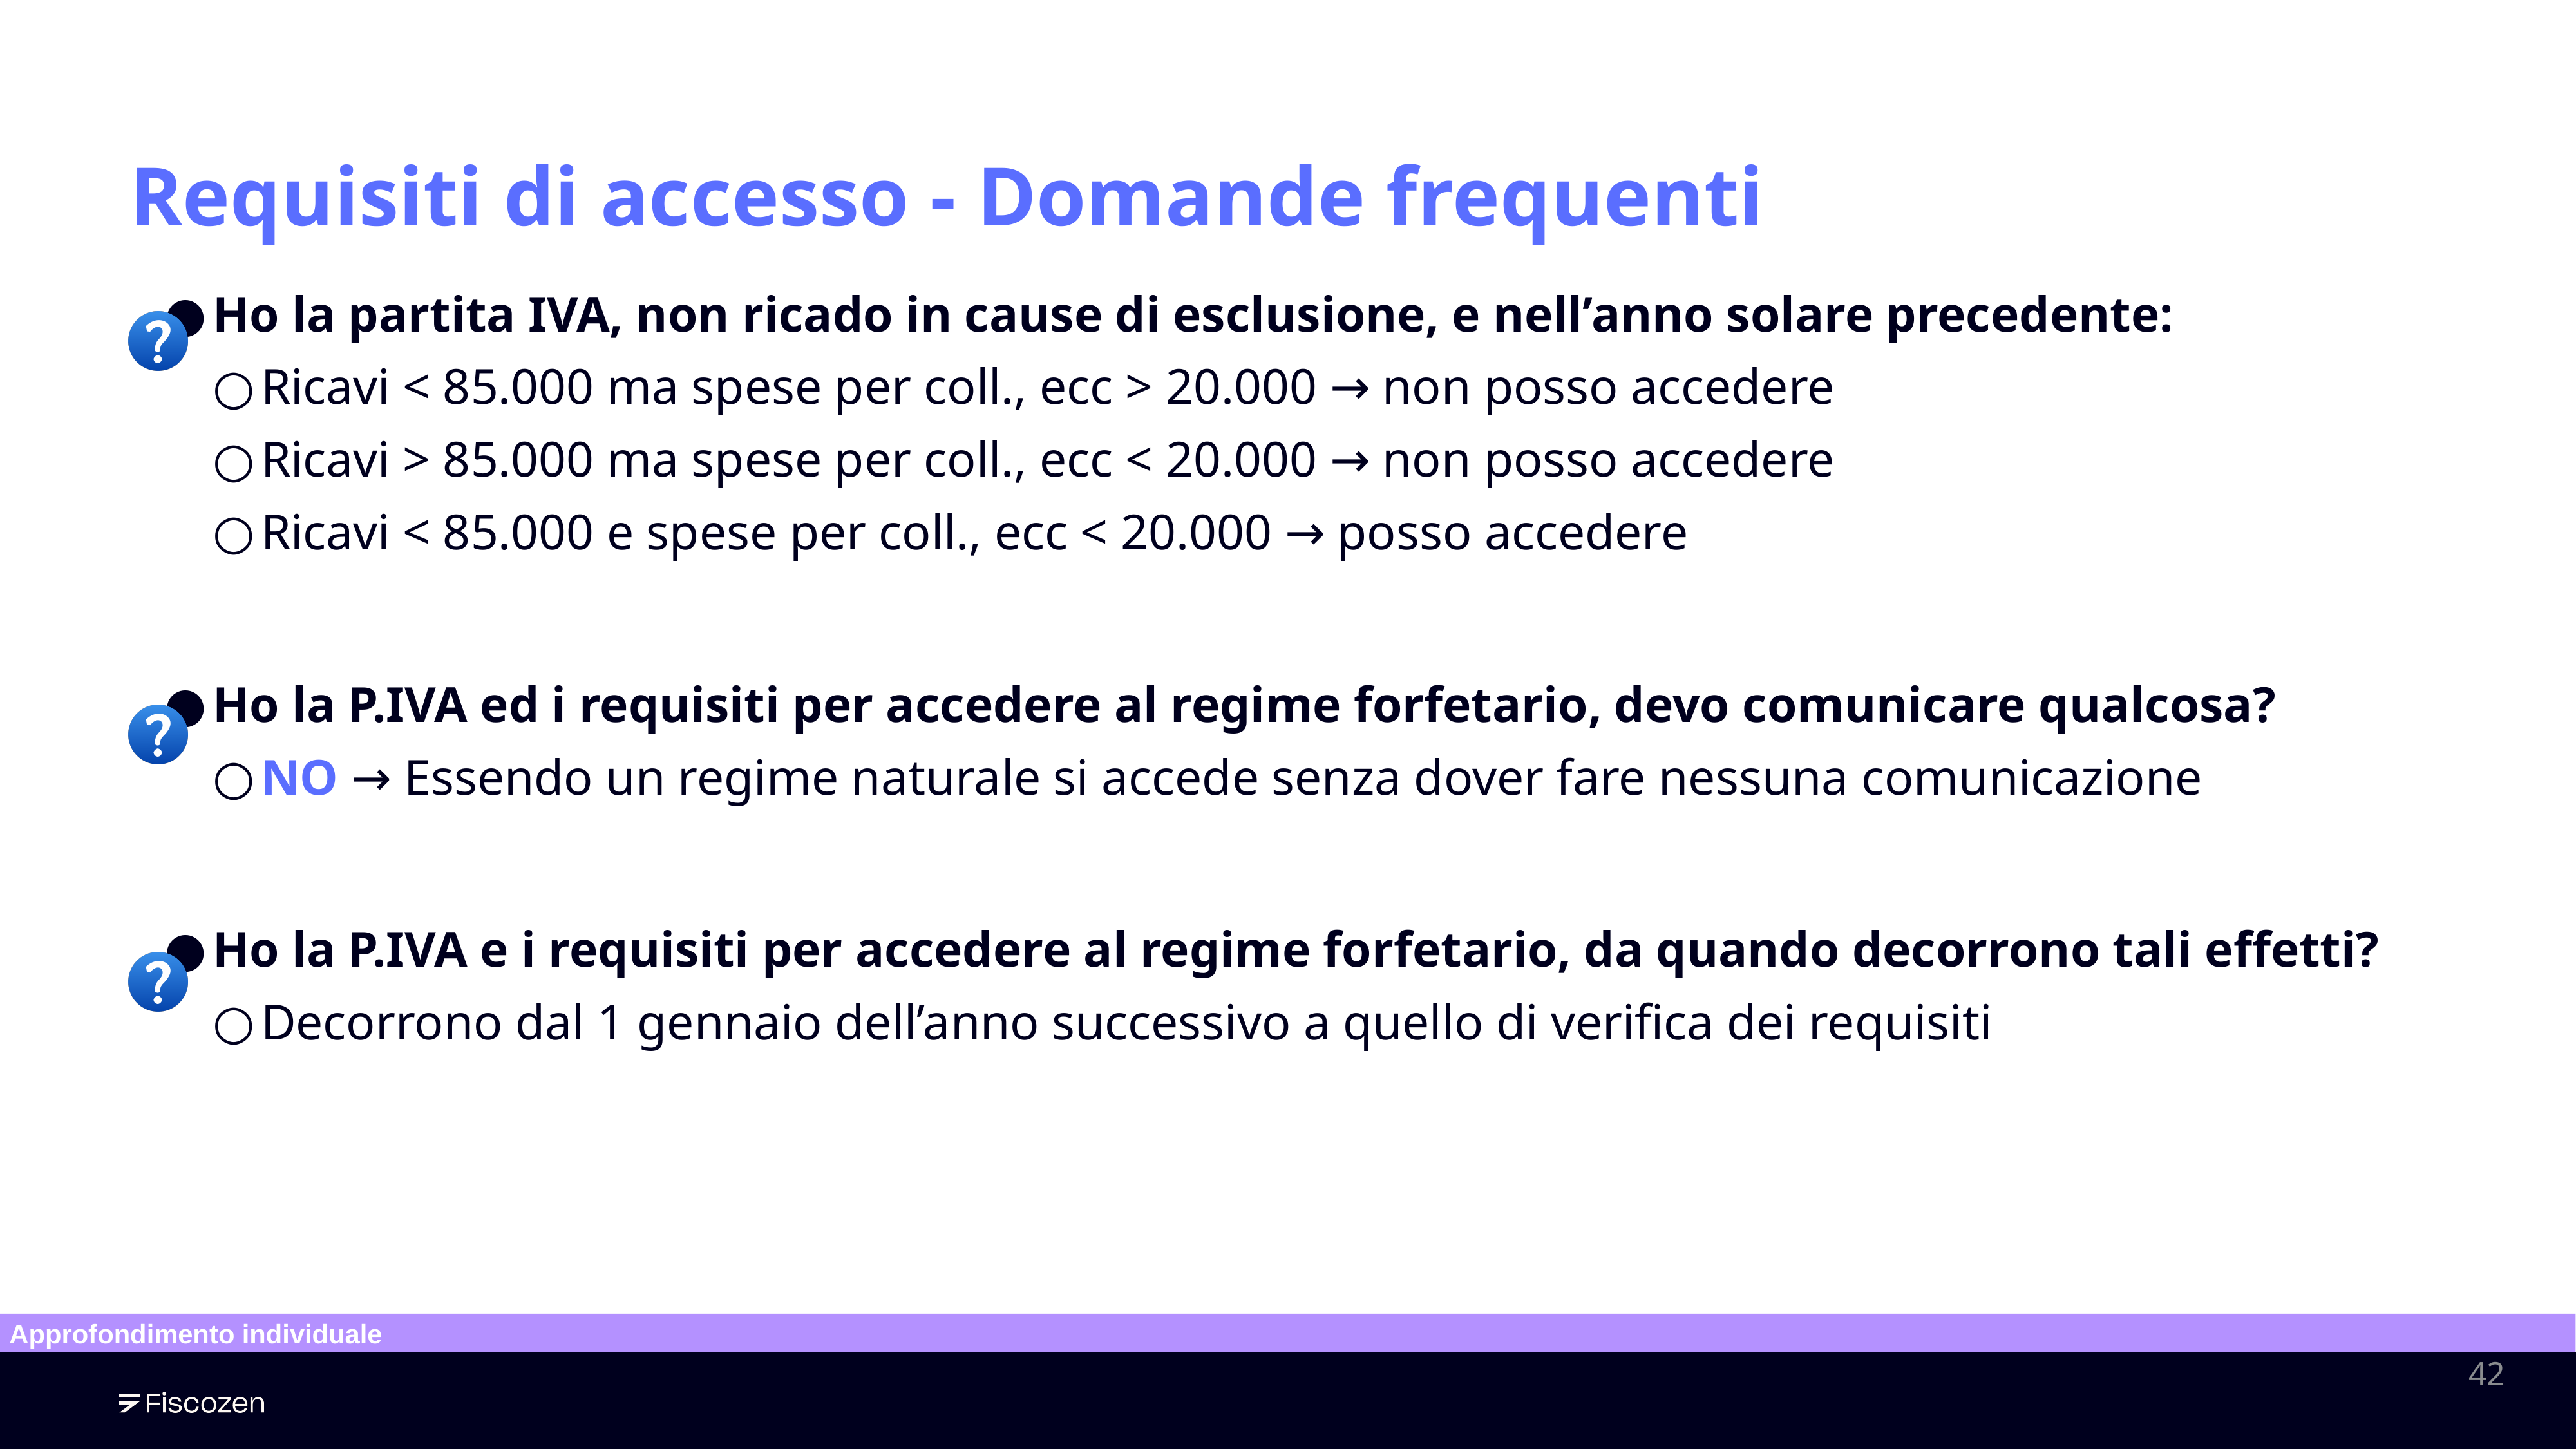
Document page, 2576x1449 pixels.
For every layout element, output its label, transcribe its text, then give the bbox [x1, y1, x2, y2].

picture [128, 311, 188, 371]
list Ho la partita IVA, non ricado in cause di esclusione, e nell’anno solare precedente: Ricavi < 85.000 ma spese per coll., ecc > 20.000 → non posso accedere Ricavi > 85.000 ma spese per coll., ecc < 20.000 → non posso accedere Ricavi < 85.000 e spese per coll., ecc < 20.000 → posso accedere Ho la P.IVA ed i requisiti per accedere al regime forfetario, devo comunicare qualcosa? NO → Essendo un regime naturale si accede senza dover fare nessuna comunicazione Ho la P.IVA e i requisiti per accedere al regime forfetario, da quando decorrono tali effetti? Decorrono dal 1 gennaio dell’anno successivo a quello di verifica dei requisiti [145, 273, 2480, 1285]
picture [0, 1352, 2576, 1449]
picture [128, 705, 188, 765]
text_box Requisiti di accesso - Domande frequenti [120, 96, 2456, 290]
slide_number ‹#› [2434, 1352, 2525, 1414]
text_box Approfondimento individuale [0, 1313, 2576, 1352]
picture [128, 952, 188, 1012]
